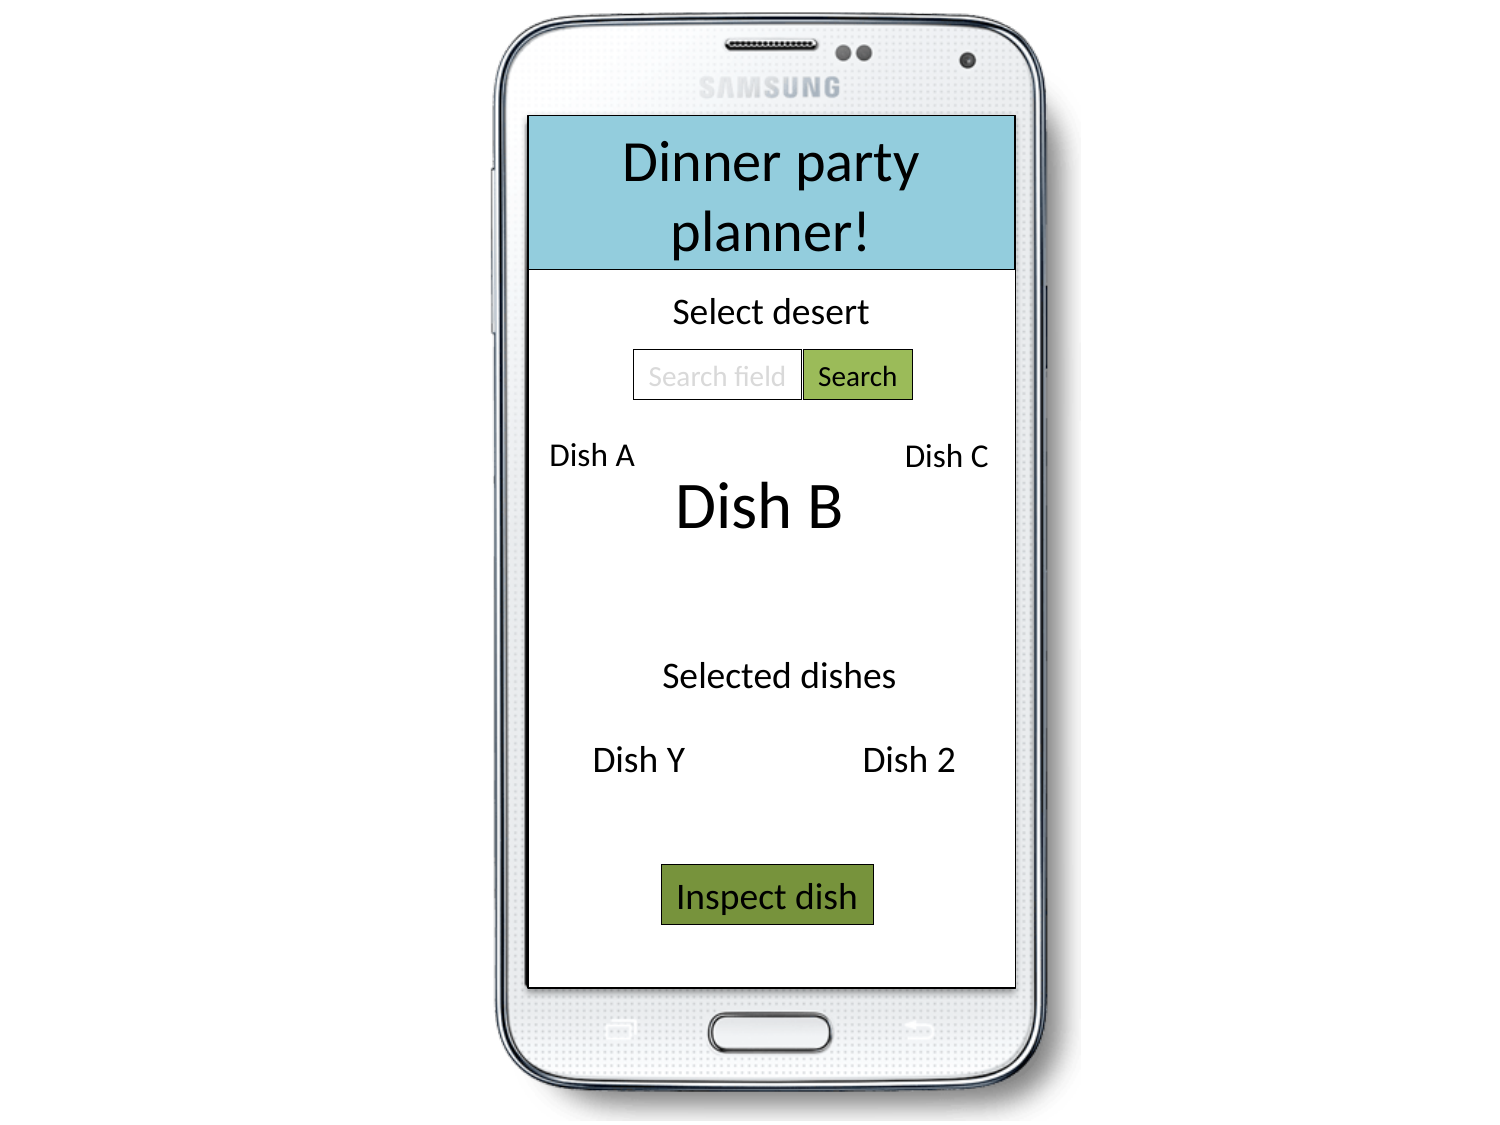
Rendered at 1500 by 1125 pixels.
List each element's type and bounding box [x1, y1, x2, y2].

text_box [468, 0, 1081, 1121]
